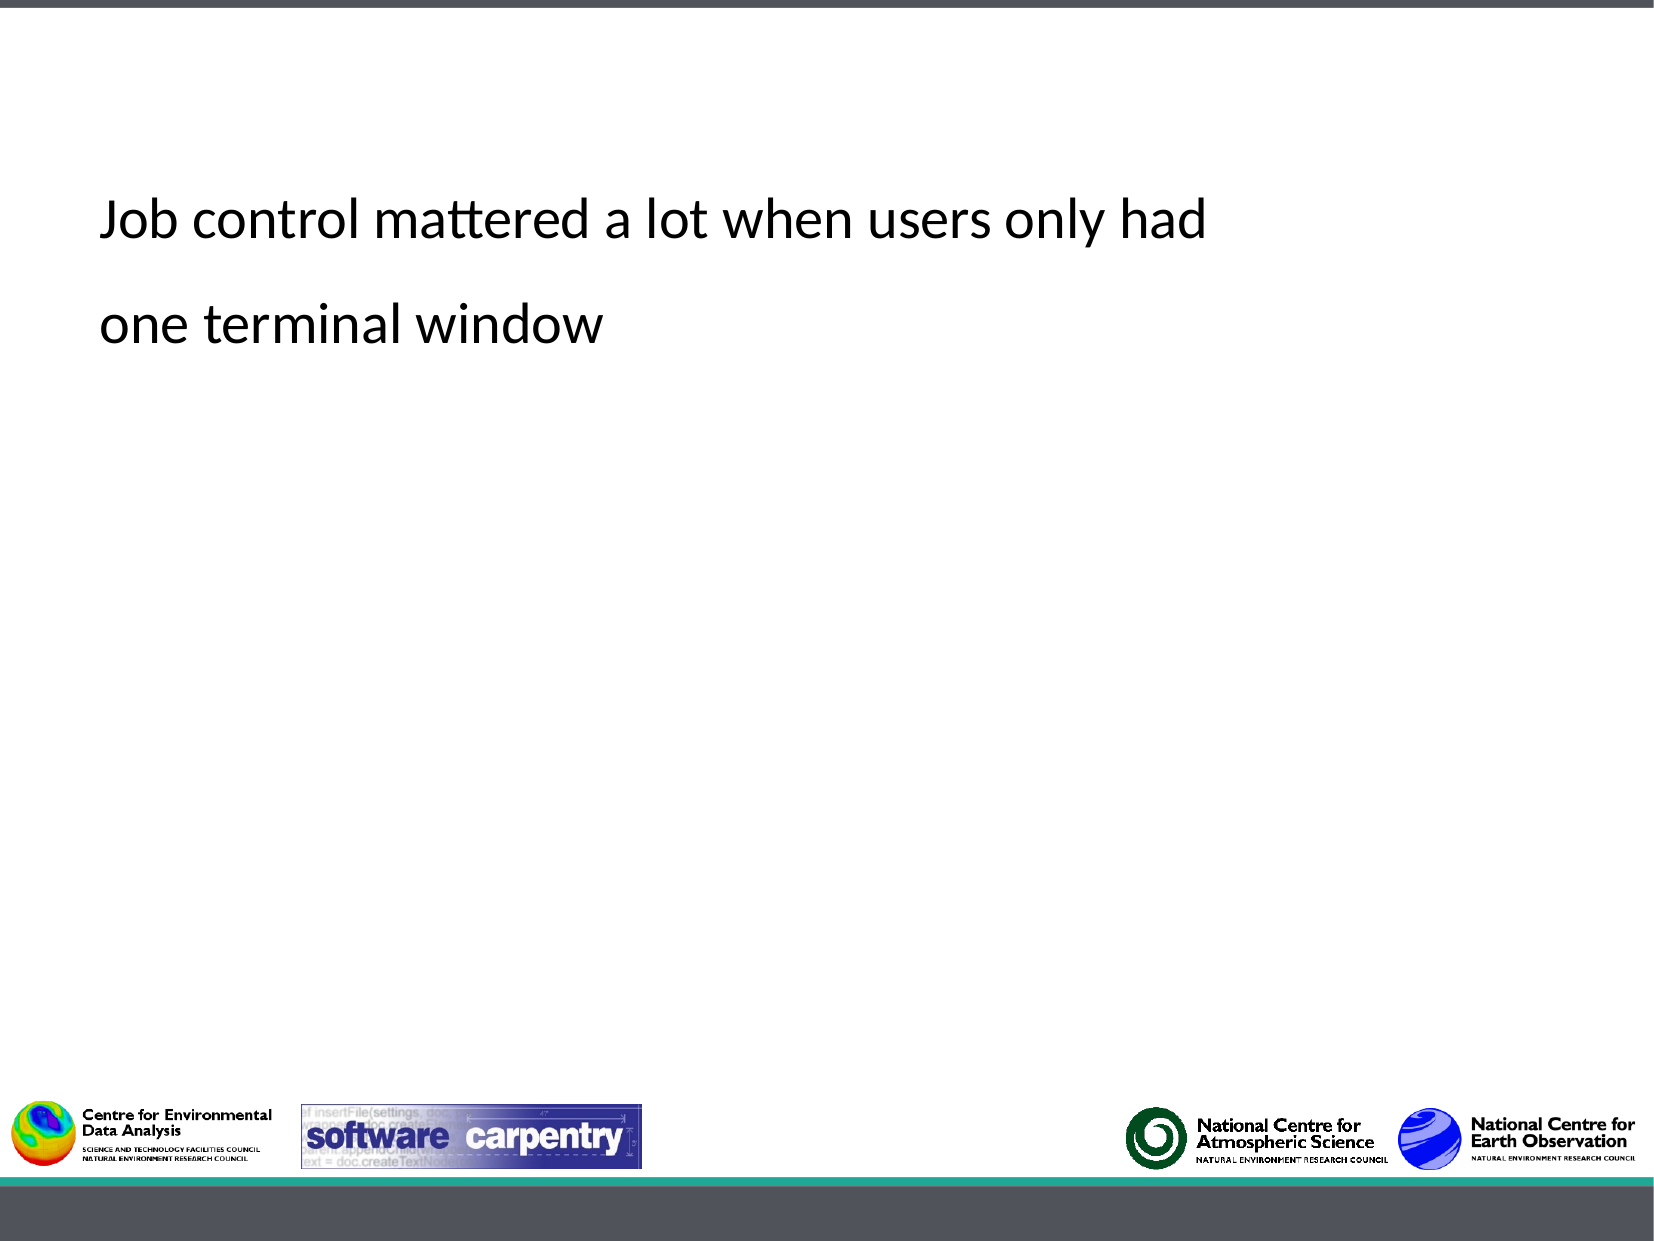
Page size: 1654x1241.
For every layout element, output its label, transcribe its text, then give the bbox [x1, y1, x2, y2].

text_box Job control mattered a lot when users only had one terminal window [84, 137, 1373, 364]
picture [0, 0, 1654, 1241]
